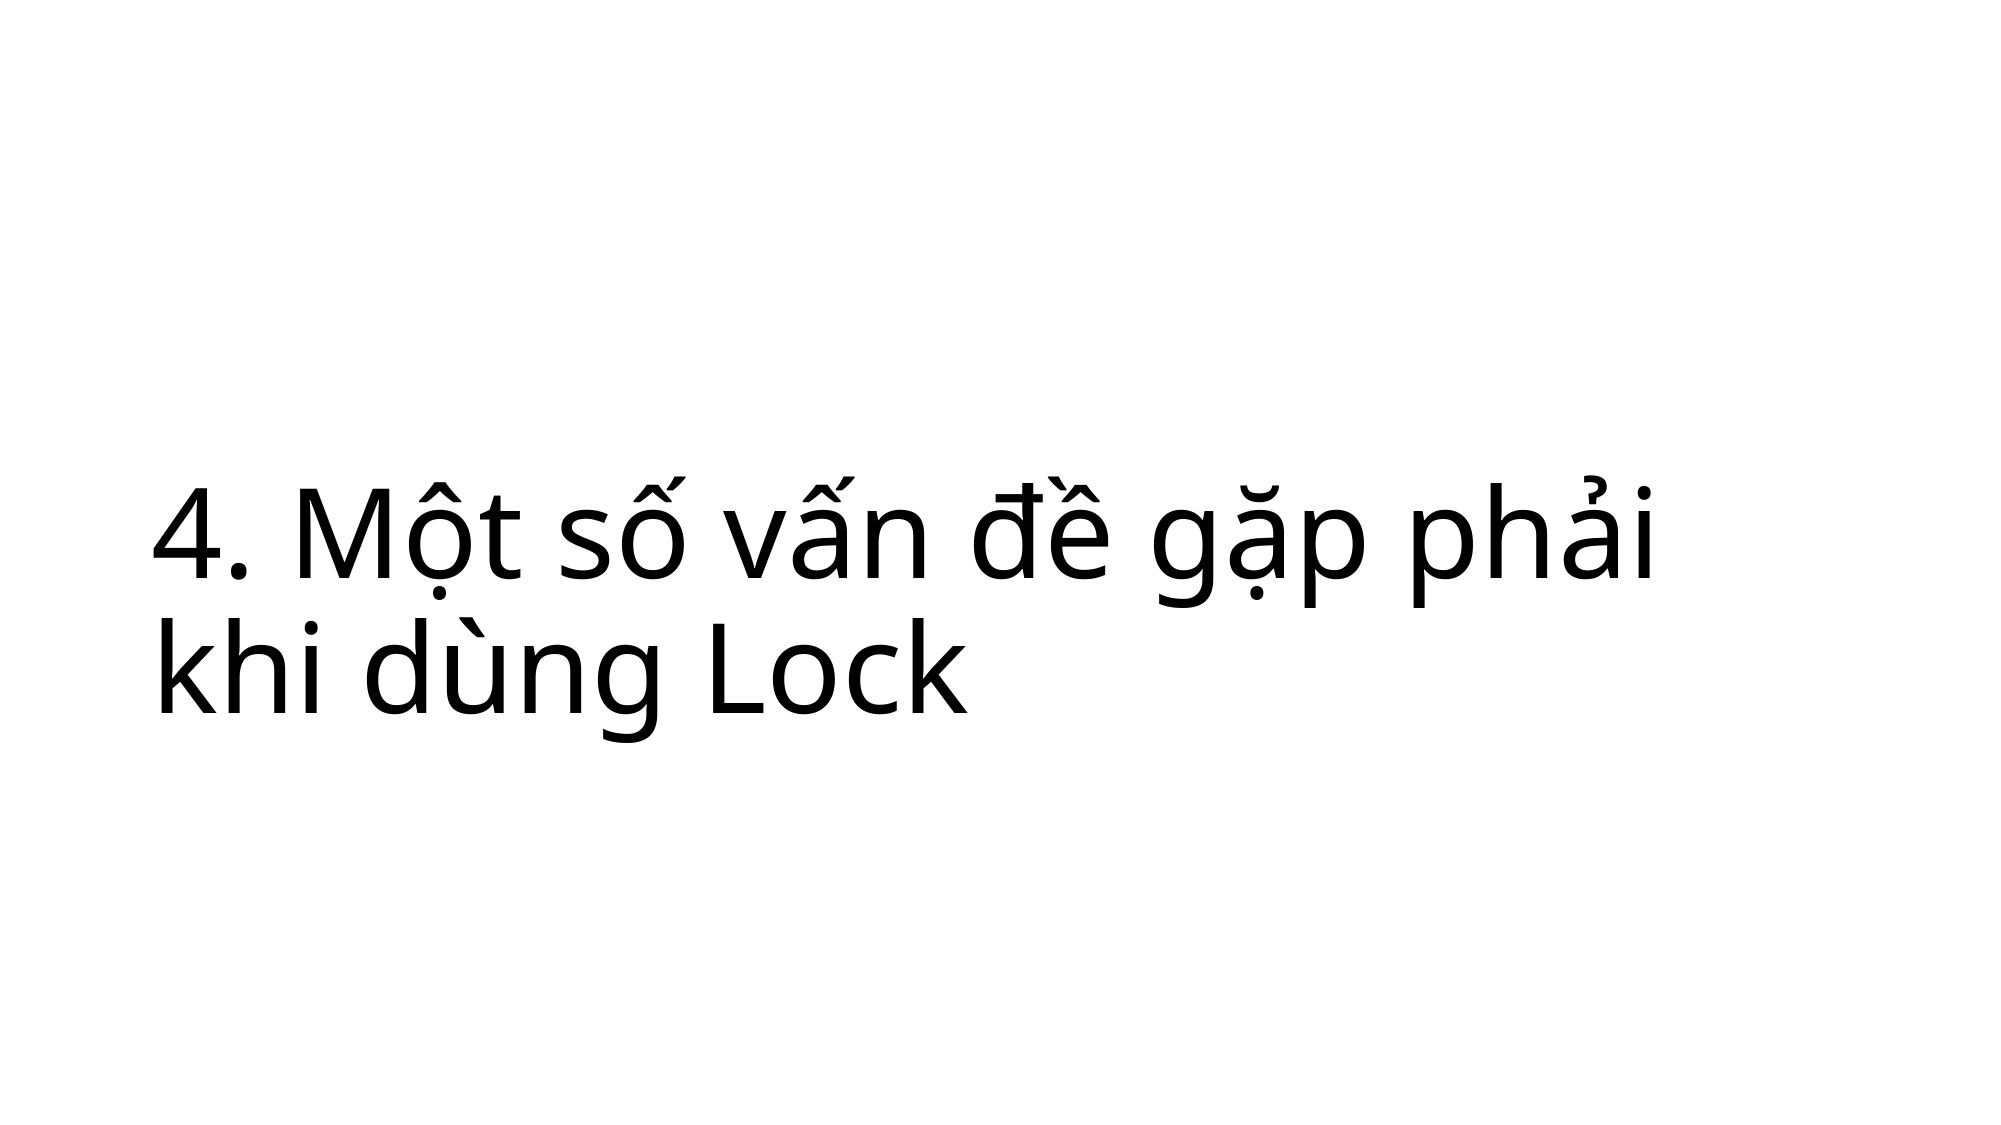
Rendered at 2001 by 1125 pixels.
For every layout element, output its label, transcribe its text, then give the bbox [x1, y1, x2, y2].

title 4. Một số vấn đề gặp phải khi dùng Lock [136, 280, 1862, 749]
